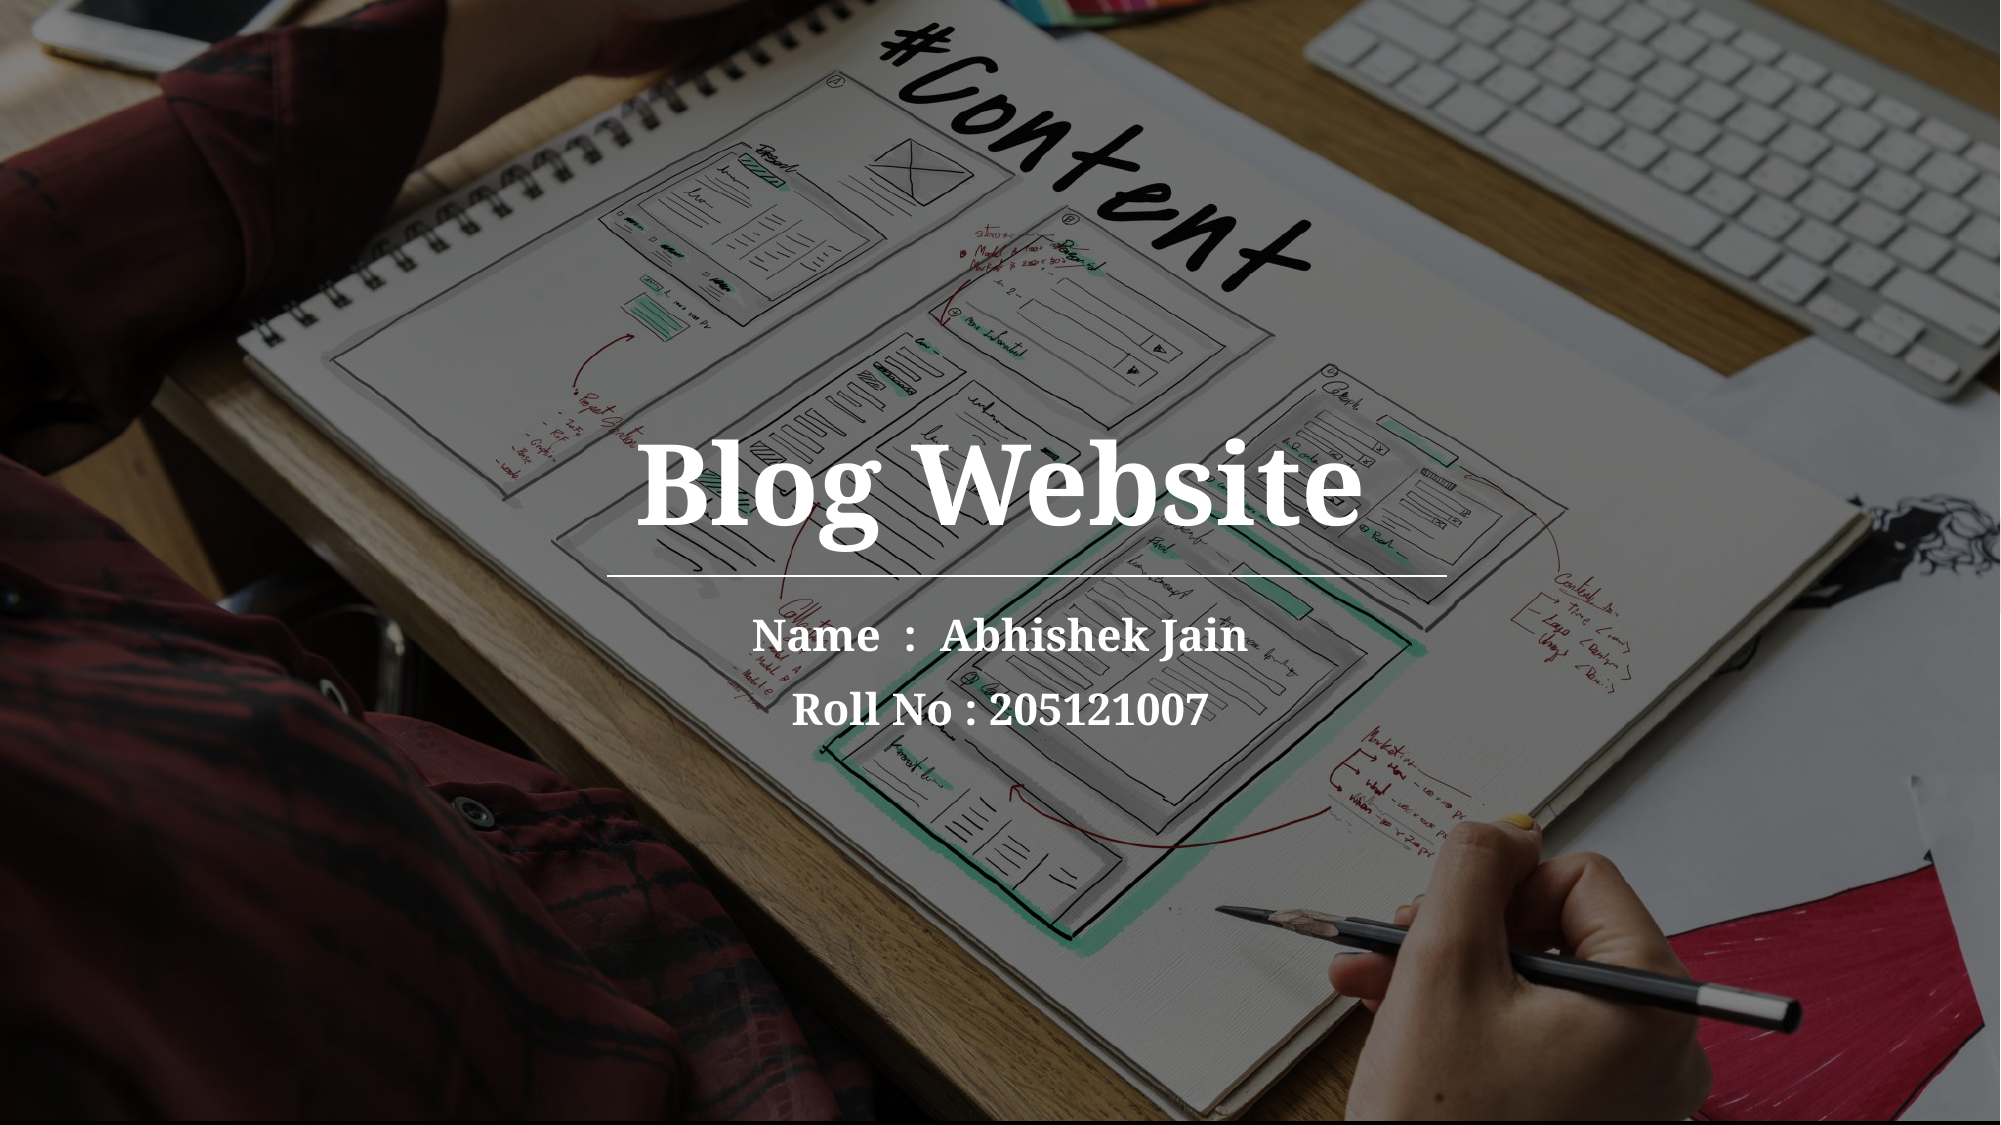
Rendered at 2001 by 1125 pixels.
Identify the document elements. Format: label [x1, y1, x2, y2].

picture [0, 0, 2001, 1121]
text_box [0, 1121, 2000, 1125]
